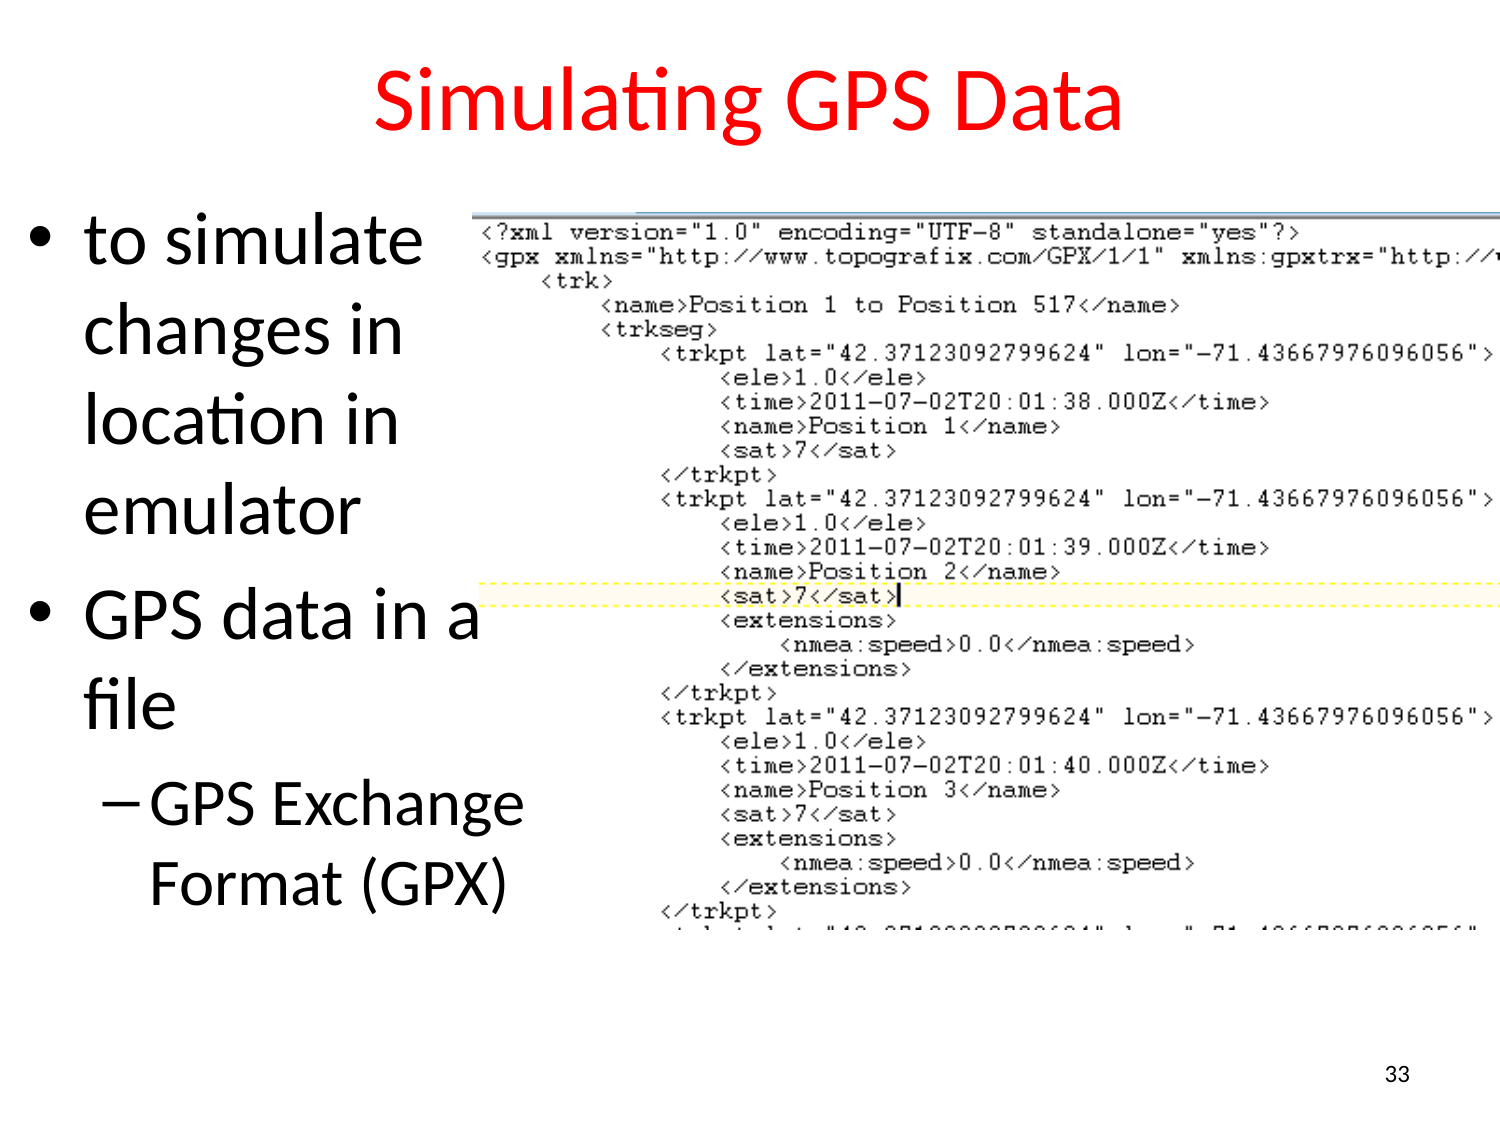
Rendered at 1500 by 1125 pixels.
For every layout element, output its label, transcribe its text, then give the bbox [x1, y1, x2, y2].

list to simulate changes in location in emulator GPS data in a file GPS Exchange Format (GPX) [12, 182, 604, 1038]
picture [472, 212, 1500, 931]
slide_number 33 [1074, 1042, 1425, 1103]
title Simulating GPS Data [75, 0, 1425, 188]
